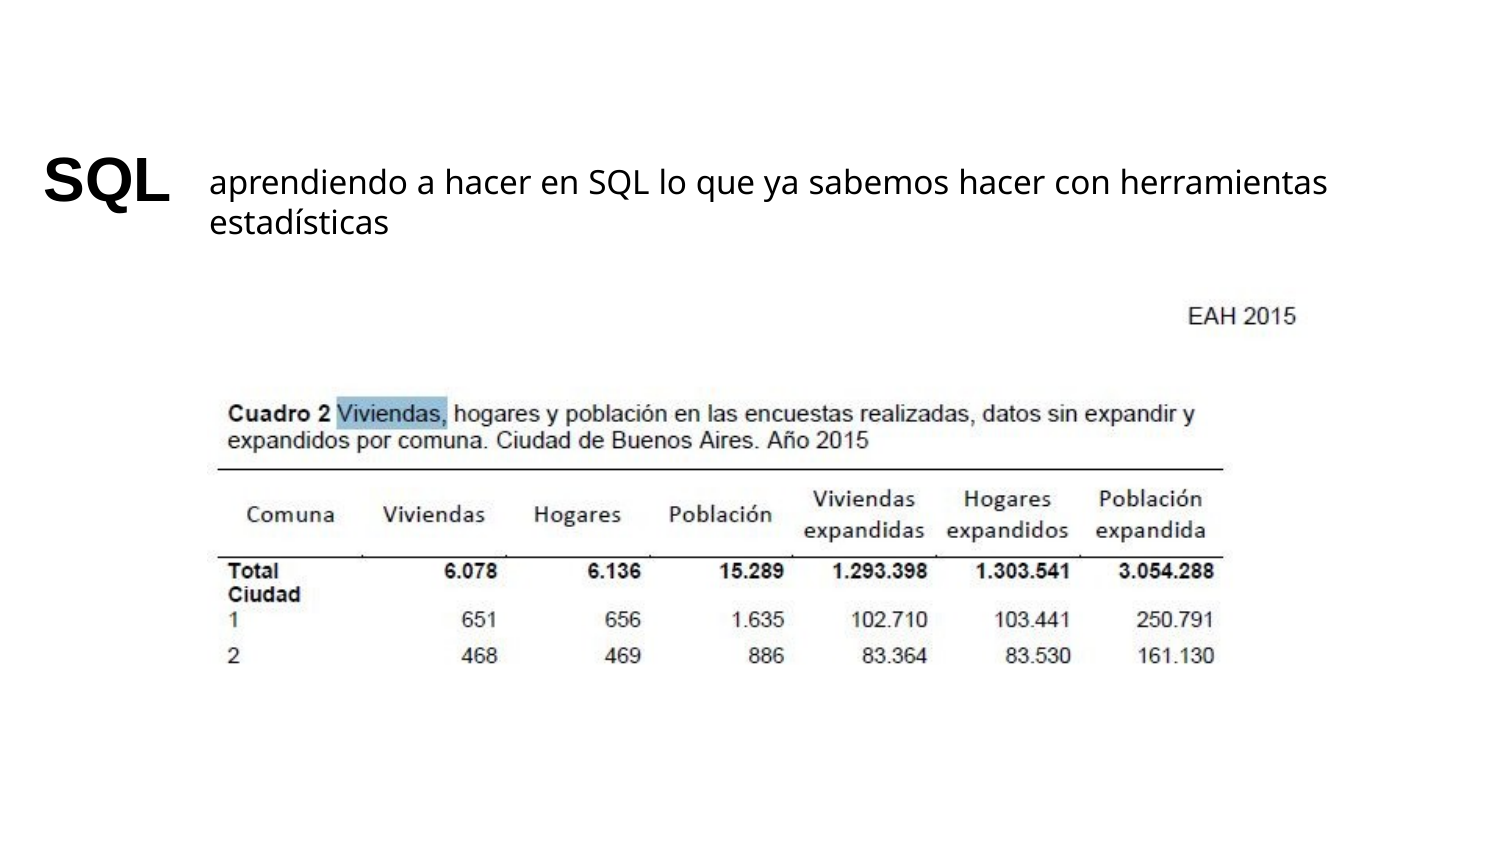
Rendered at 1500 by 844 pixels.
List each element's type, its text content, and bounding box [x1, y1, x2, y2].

text_box SQL [41, 137, 175, 215]
picture [206, 287, 1308, 665]
text_box aprendiendo a hacer en SQL lo que ya sabemos hacer con herramientas estadísticas [207, 159, 1473, 242]
